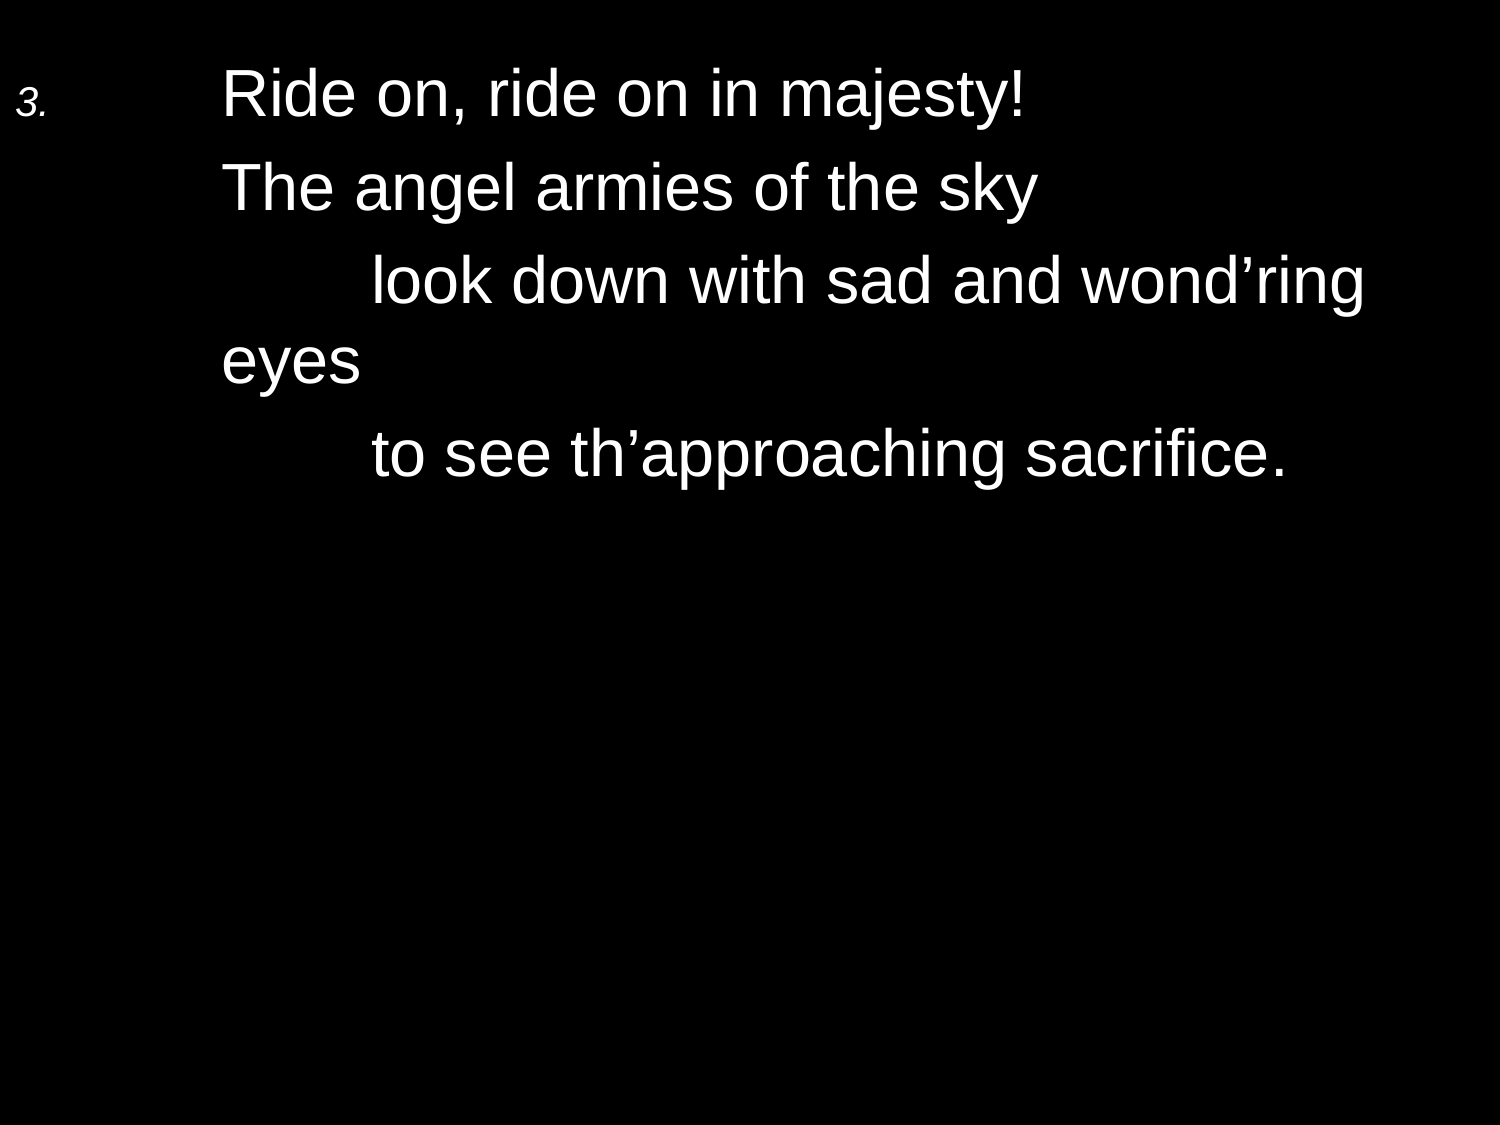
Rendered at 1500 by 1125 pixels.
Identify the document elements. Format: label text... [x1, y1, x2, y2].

list 3. Ride on, ride on in majesty! The angel armies of the sky look down with sad and wond’ring eyes to see th’approaching sacrifice. [0, 42, 1500, 1047]
